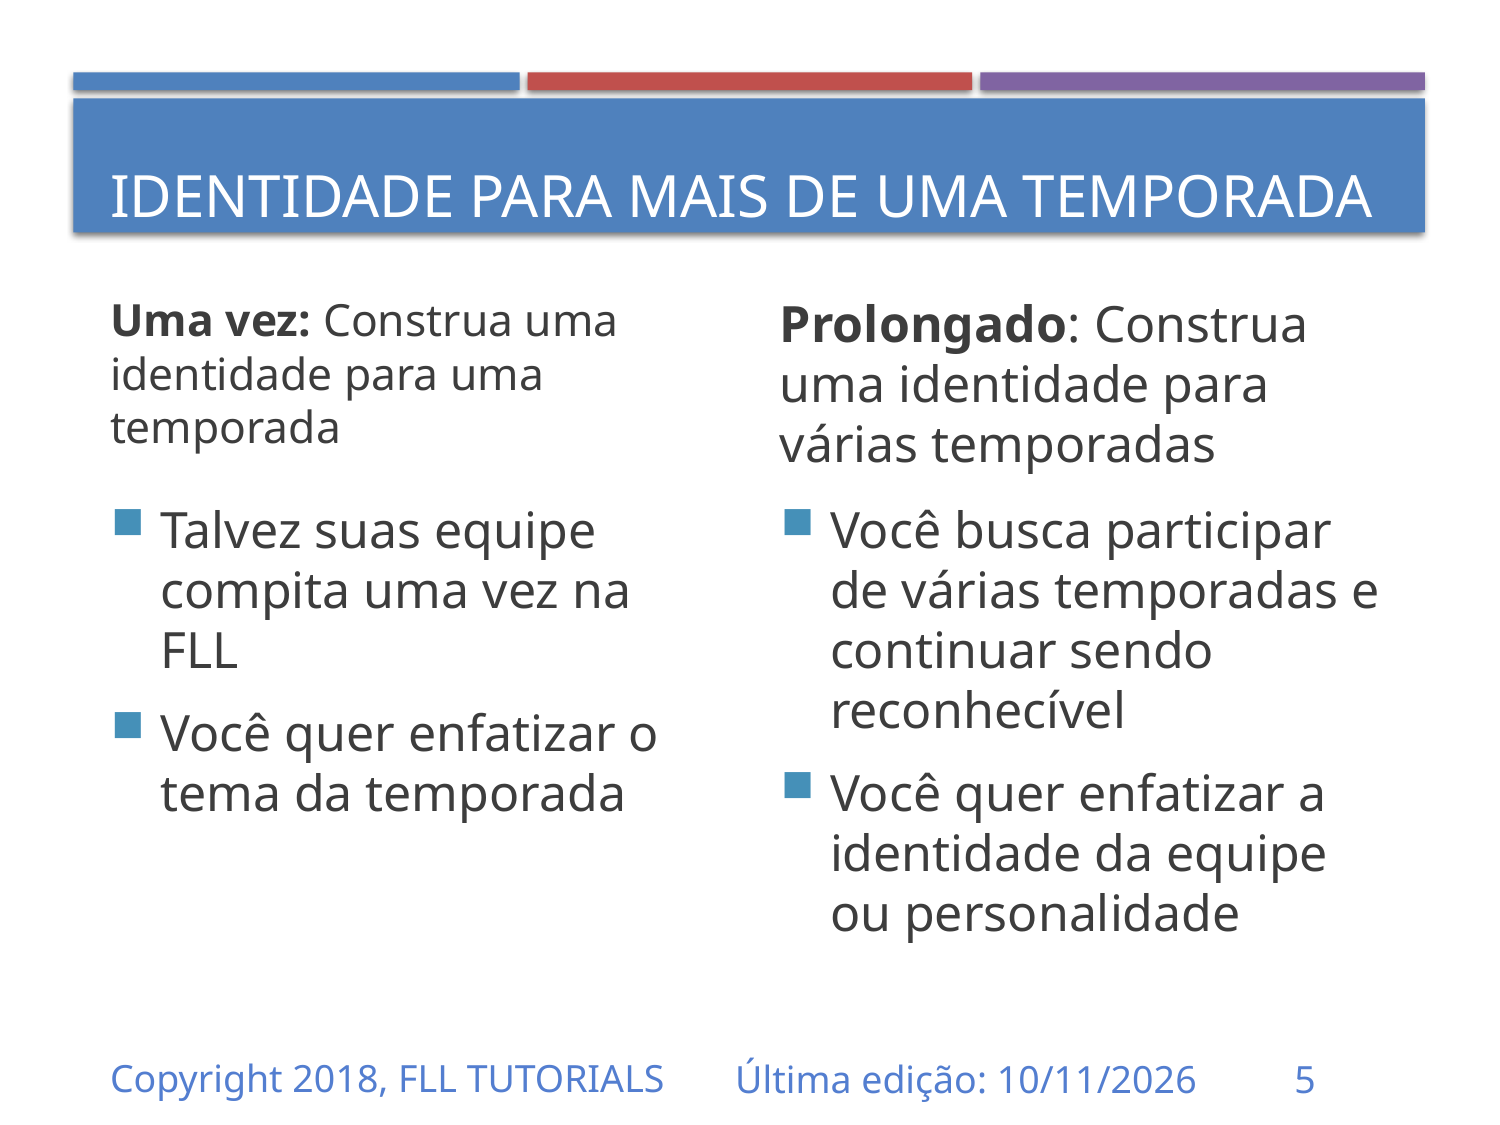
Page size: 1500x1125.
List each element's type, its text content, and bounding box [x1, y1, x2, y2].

text_box 5 [1279, 1048, 1406, 1109]
text_box Prolongado: Construa uma identidade para várias temporadas [765, 284, 1367, 461]
text_box Última edição: 01/10/2018 [720, 1048, 1262, 1109]
text_box Copyright 2018, FLL TUTORIALS [95, 1047, 685, 1108]
text_box Você busca participar de várias temporadas e continuar sendo reconhecível Você quer enfatizar a identidade da equipe ou personalidade [764, 491, 1406, 973]
text_box Uma vez: Construa uma identidade para uma temporada [95, 284, 685, 461]
text_box Talvez suas equipe compita uma vez na FLL Você quer enfatizar o tema da temporada [95, 491, 735, 973]
text_box Identidade para mais de uma temporada [95, 138, 1406, 237]
